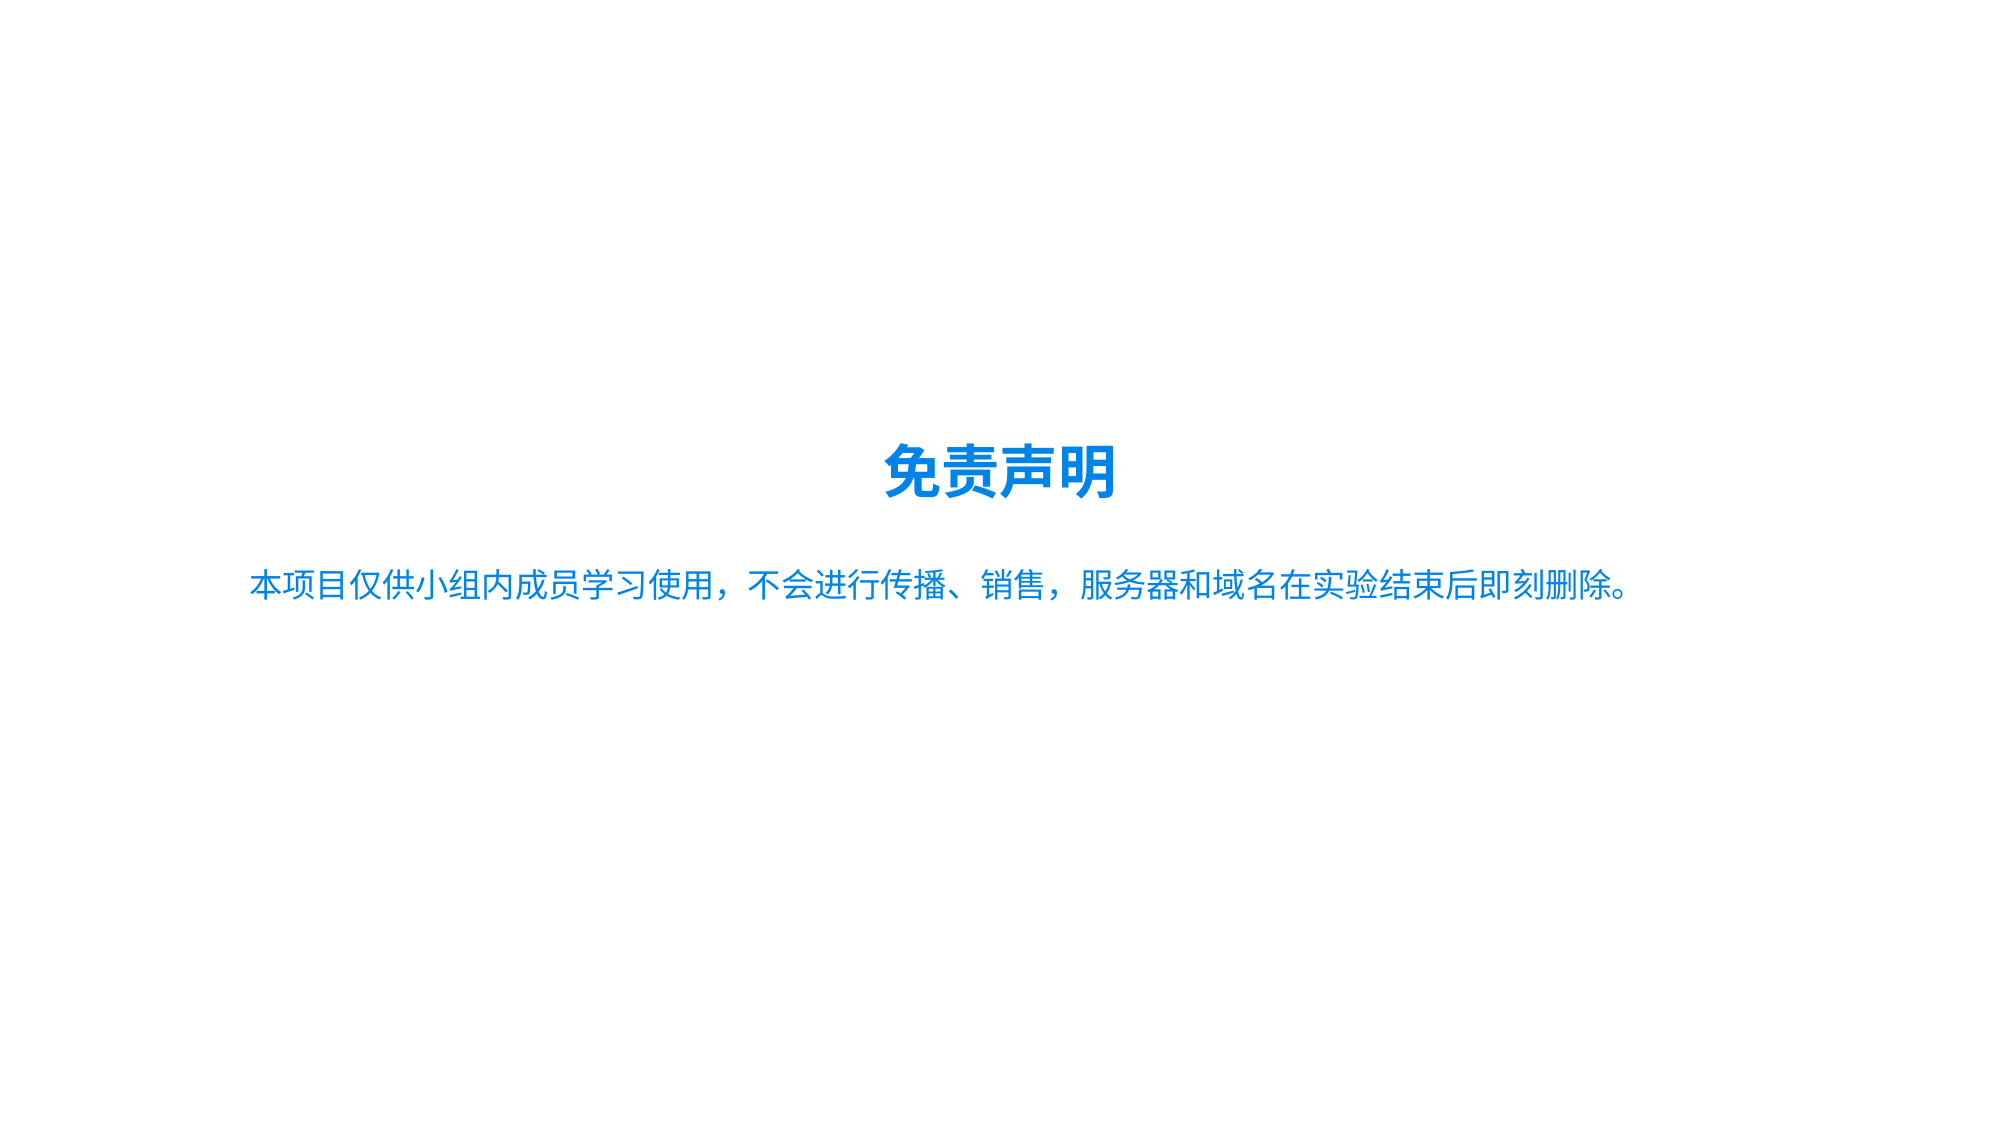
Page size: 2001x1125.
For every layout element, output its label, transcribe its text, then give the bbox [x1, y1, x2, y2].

text_box 免责声明 本项目仅供小组内成员学习使用，不会进行传播、销售，服务器和域名在实验结束后即刻删除。 [238, 394, 1762, 611]
